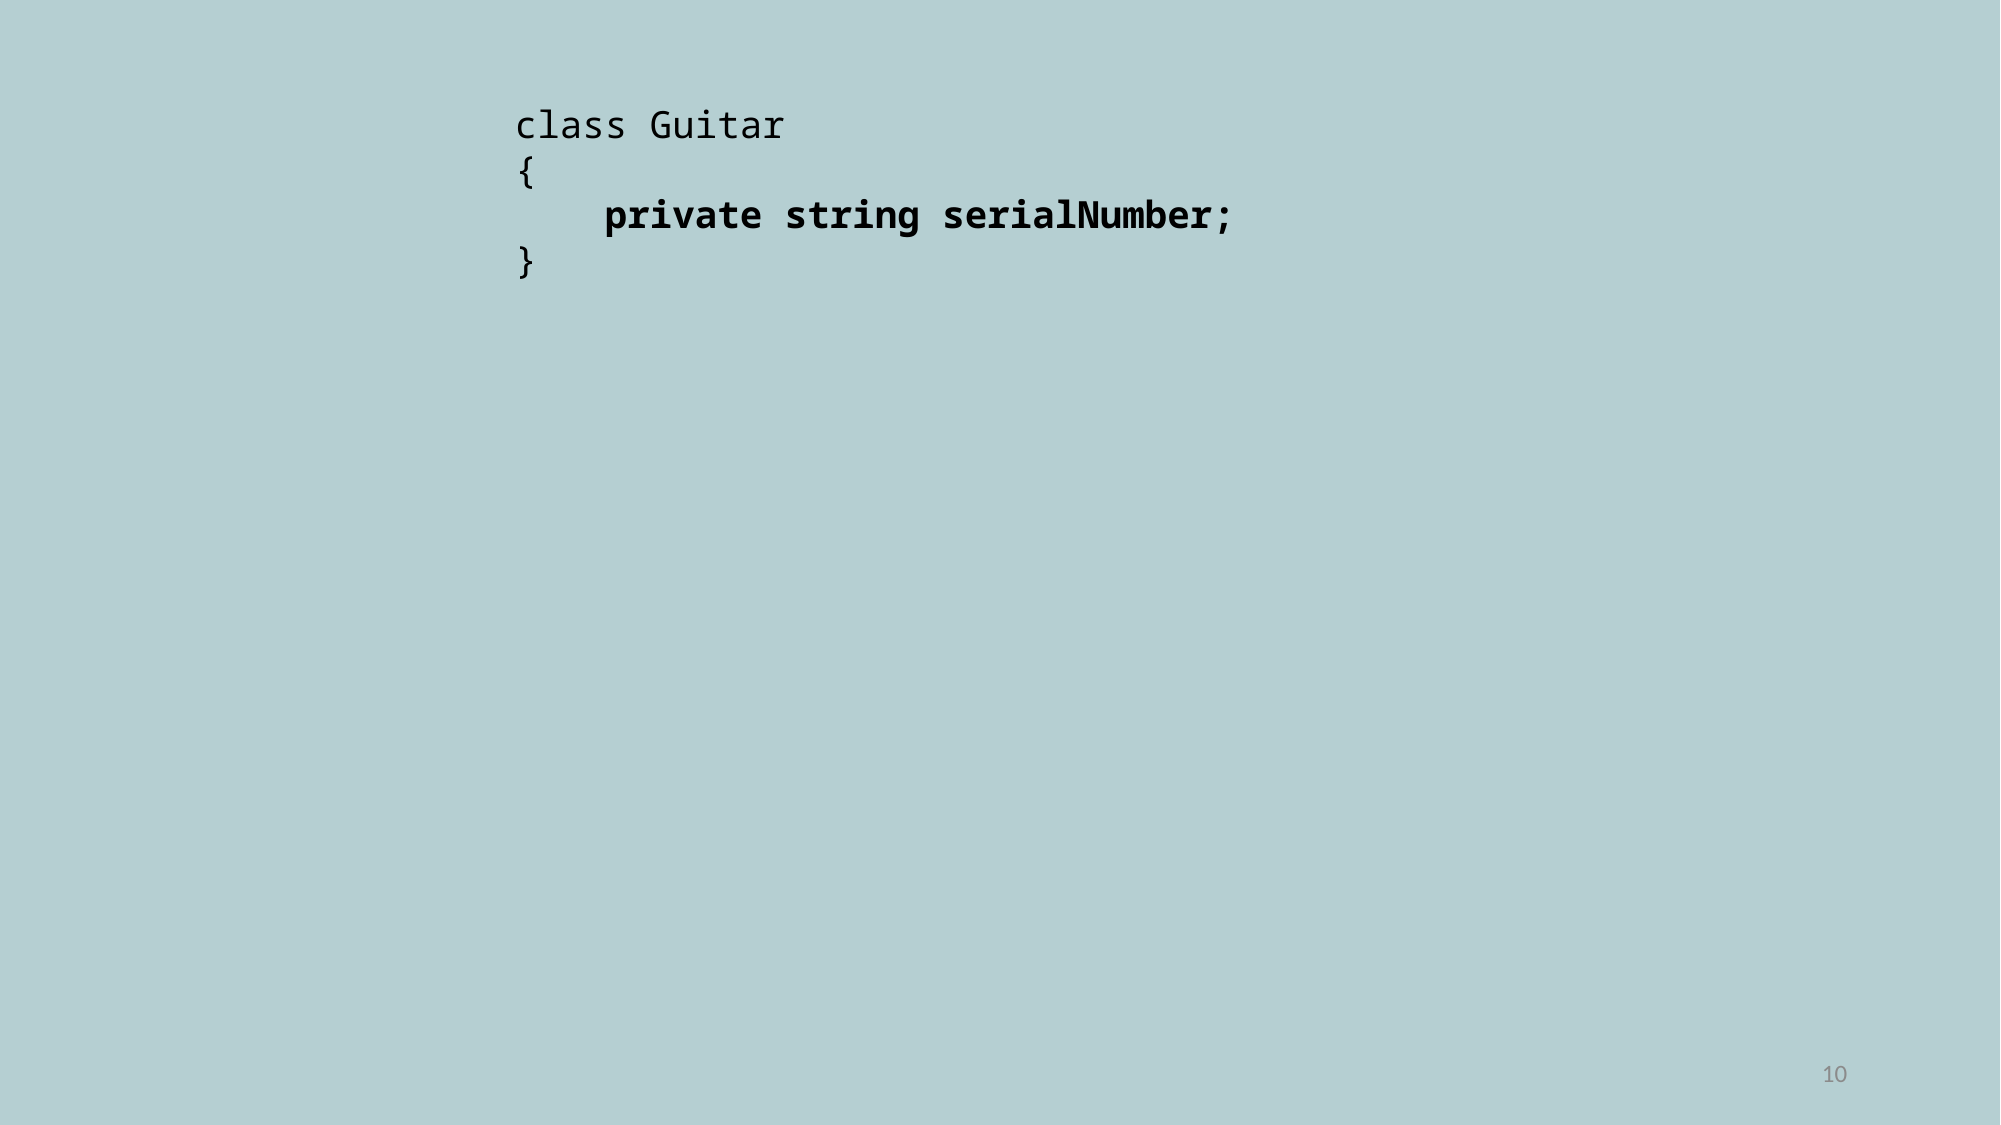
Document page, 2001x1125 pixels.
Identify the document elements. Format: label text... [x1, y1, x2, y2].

text_box class Guitar { private string serialNumber; } [499, 93, 1784, 289]
slide_number 10 [1412, 1042, 1863, 1103]
